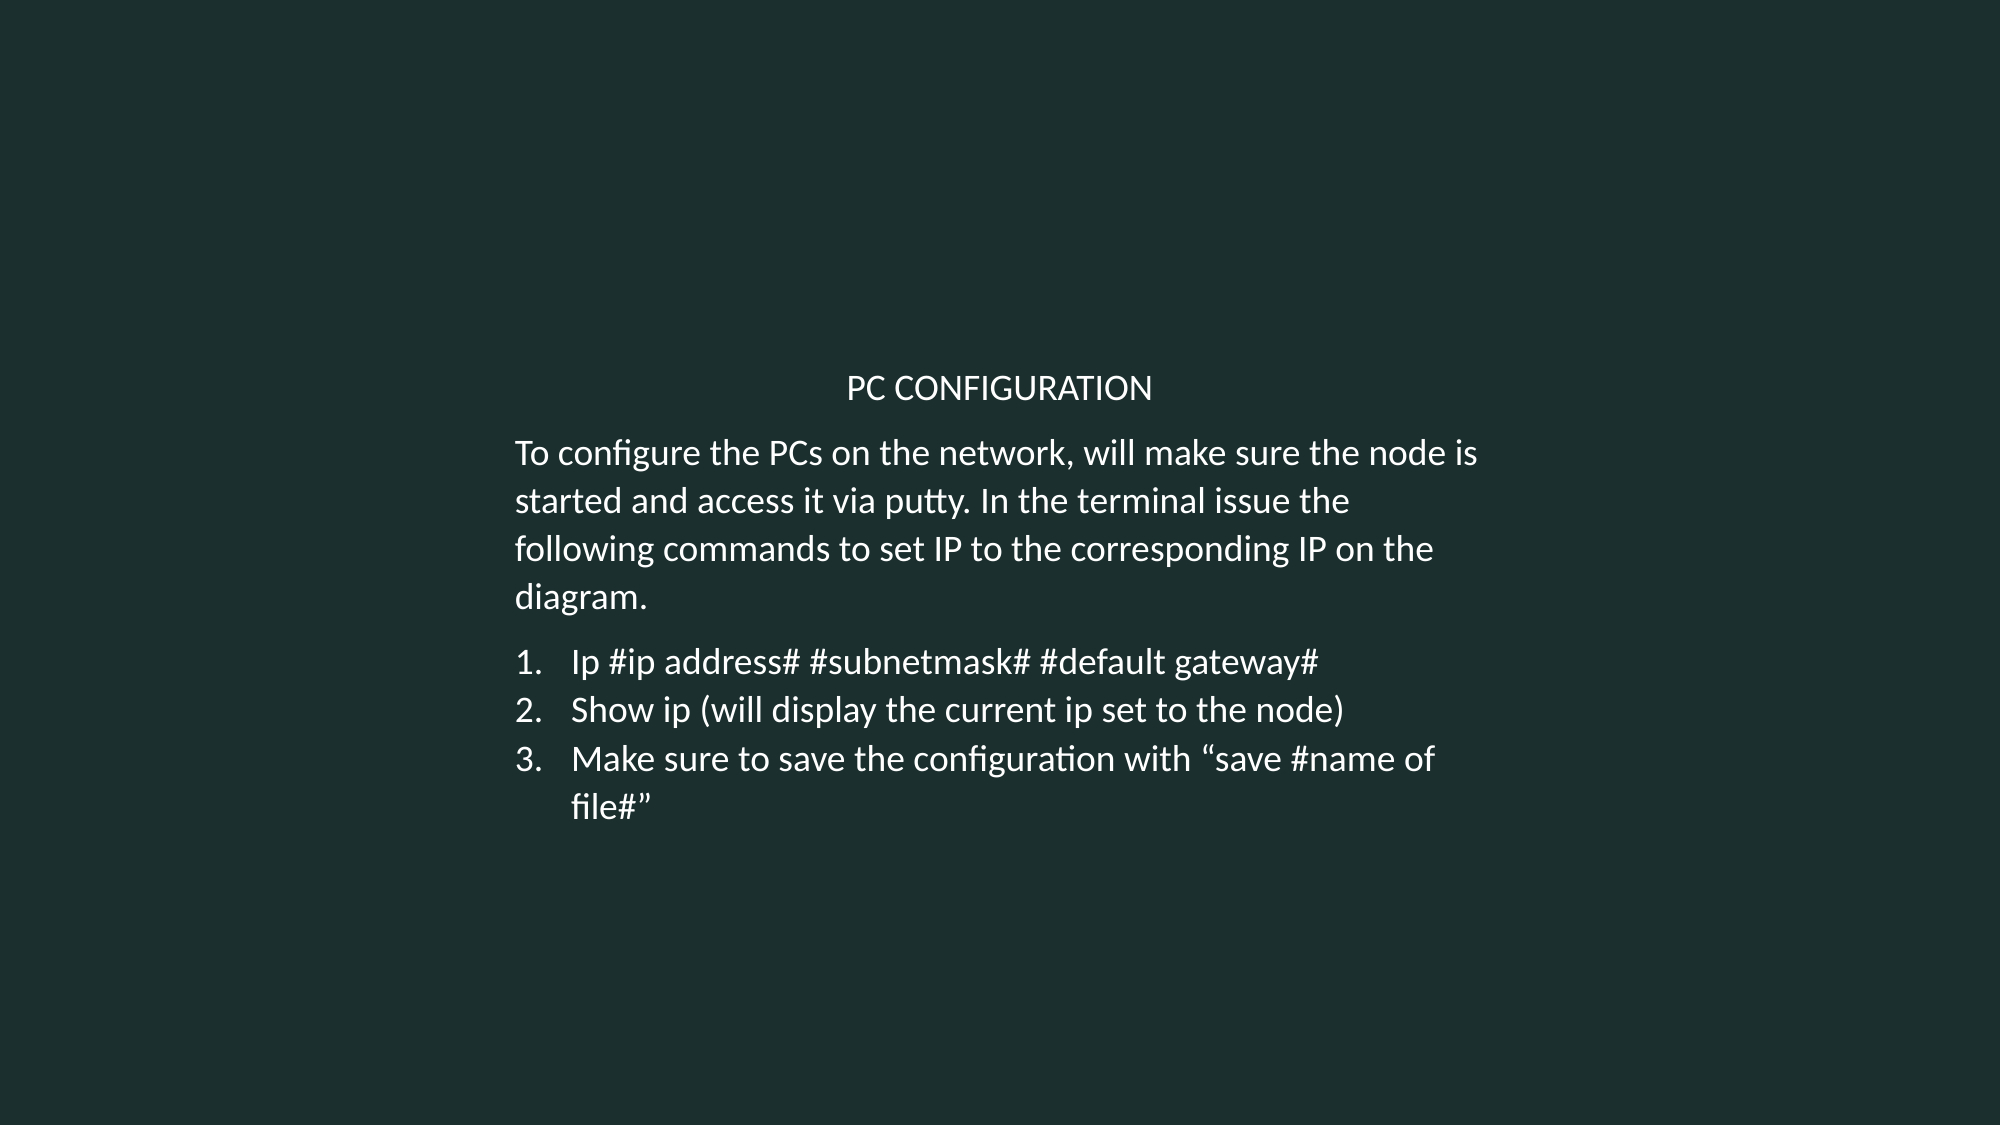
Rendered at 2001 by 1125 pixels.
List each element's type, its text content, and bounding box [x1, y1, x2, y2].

text_box PC CONFIGURATION To configure the PCs on the network, will make sure the node is started and access it via putty. In the terminal issue the following commands to set IP to the corresponding IP on the diagram. Ip #ip address# #subnetmask# #default gateway# Show ip (will display the current ip set to the node) Make sure to save the configuration with “save #name of file#” [500, 288, 1500, 835]
